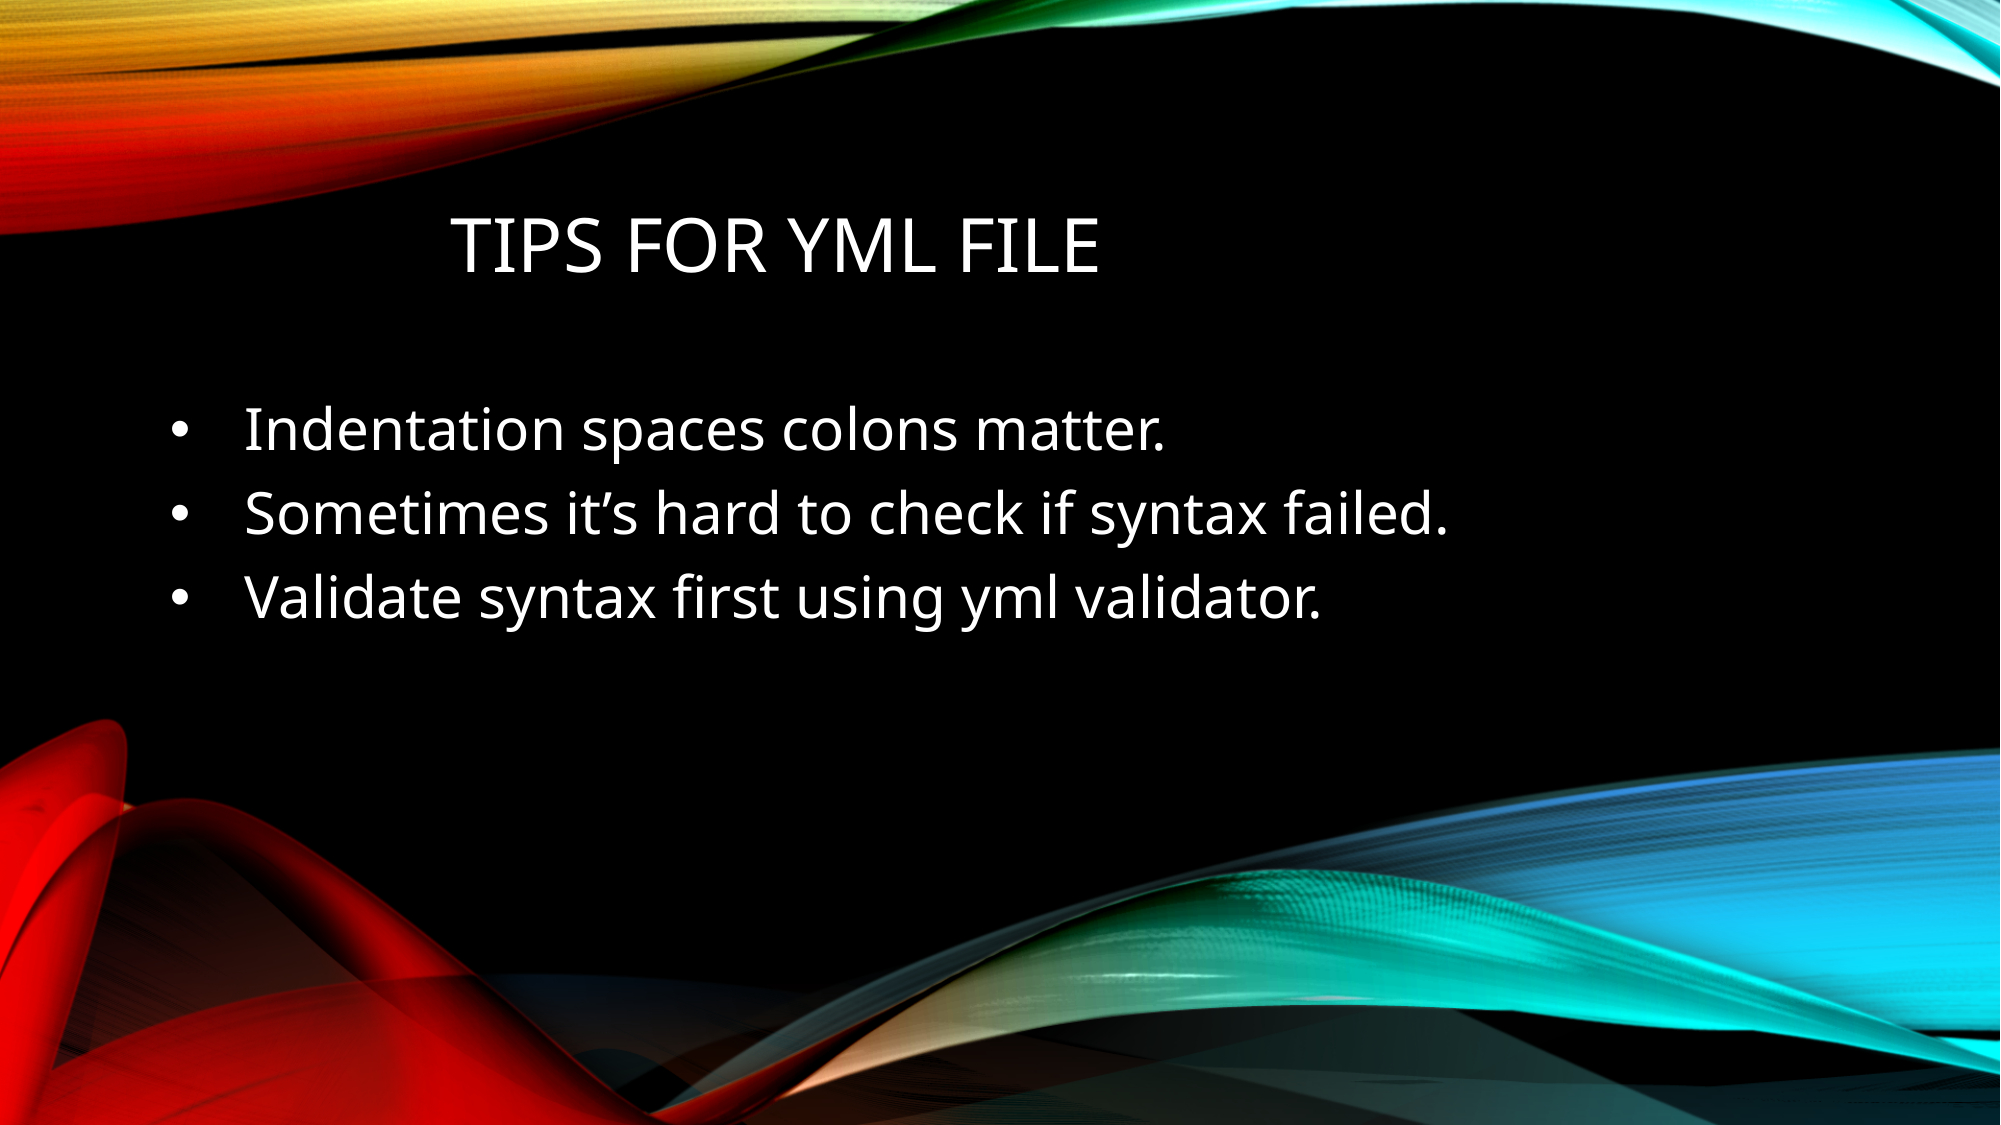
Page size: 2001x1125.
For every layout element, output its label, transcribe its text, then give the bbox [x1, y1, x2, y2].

subtitle Indentation spaces colons matter. Sometimes it’s hard to check if syntax failed. Validate syntax first using yml validator. [154, 393, 1603, 707]
picture [0, 0, 2000, 237]
picture [0, 717, 2000, 1125]
title Tips for YML file [435, 196, 1181, 297]
